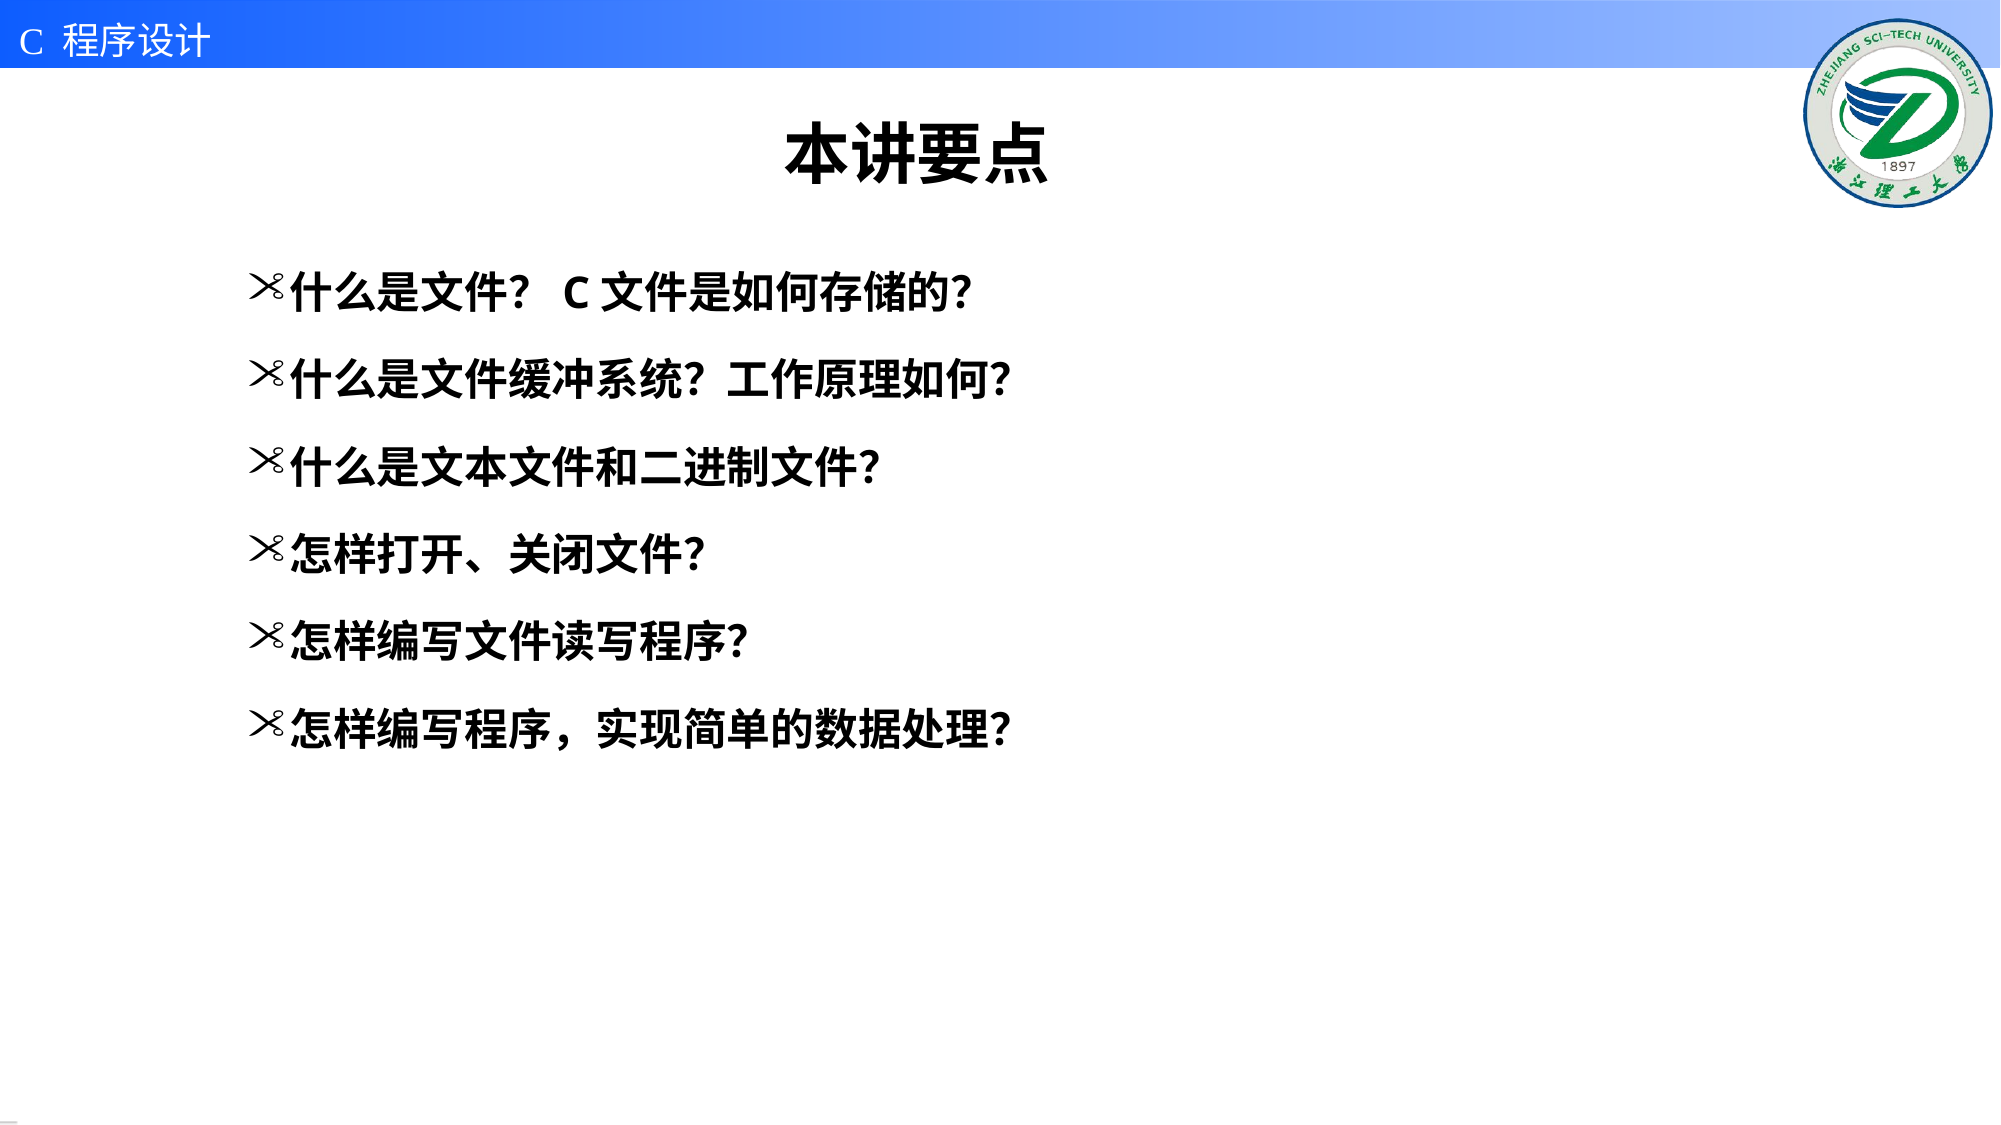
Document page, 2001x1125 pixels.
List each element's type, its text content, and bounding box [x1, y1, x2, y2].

picture [0, 0, 2001, 1125]
list 什么是文件？C文件是如何存储的？ 什么是文件缓冲系统？工作原理如何？ 什么是文本文件和二进制文件？ 怎样打开、关闭文件？ 怎样编写文件读写程序？ 怎样编写程序，实现简单的数据处理？ [232, 243, 1707, 988]
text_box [305, 1, 311, 68]
title 本讲要点 [78, 95, 1756, 209]
